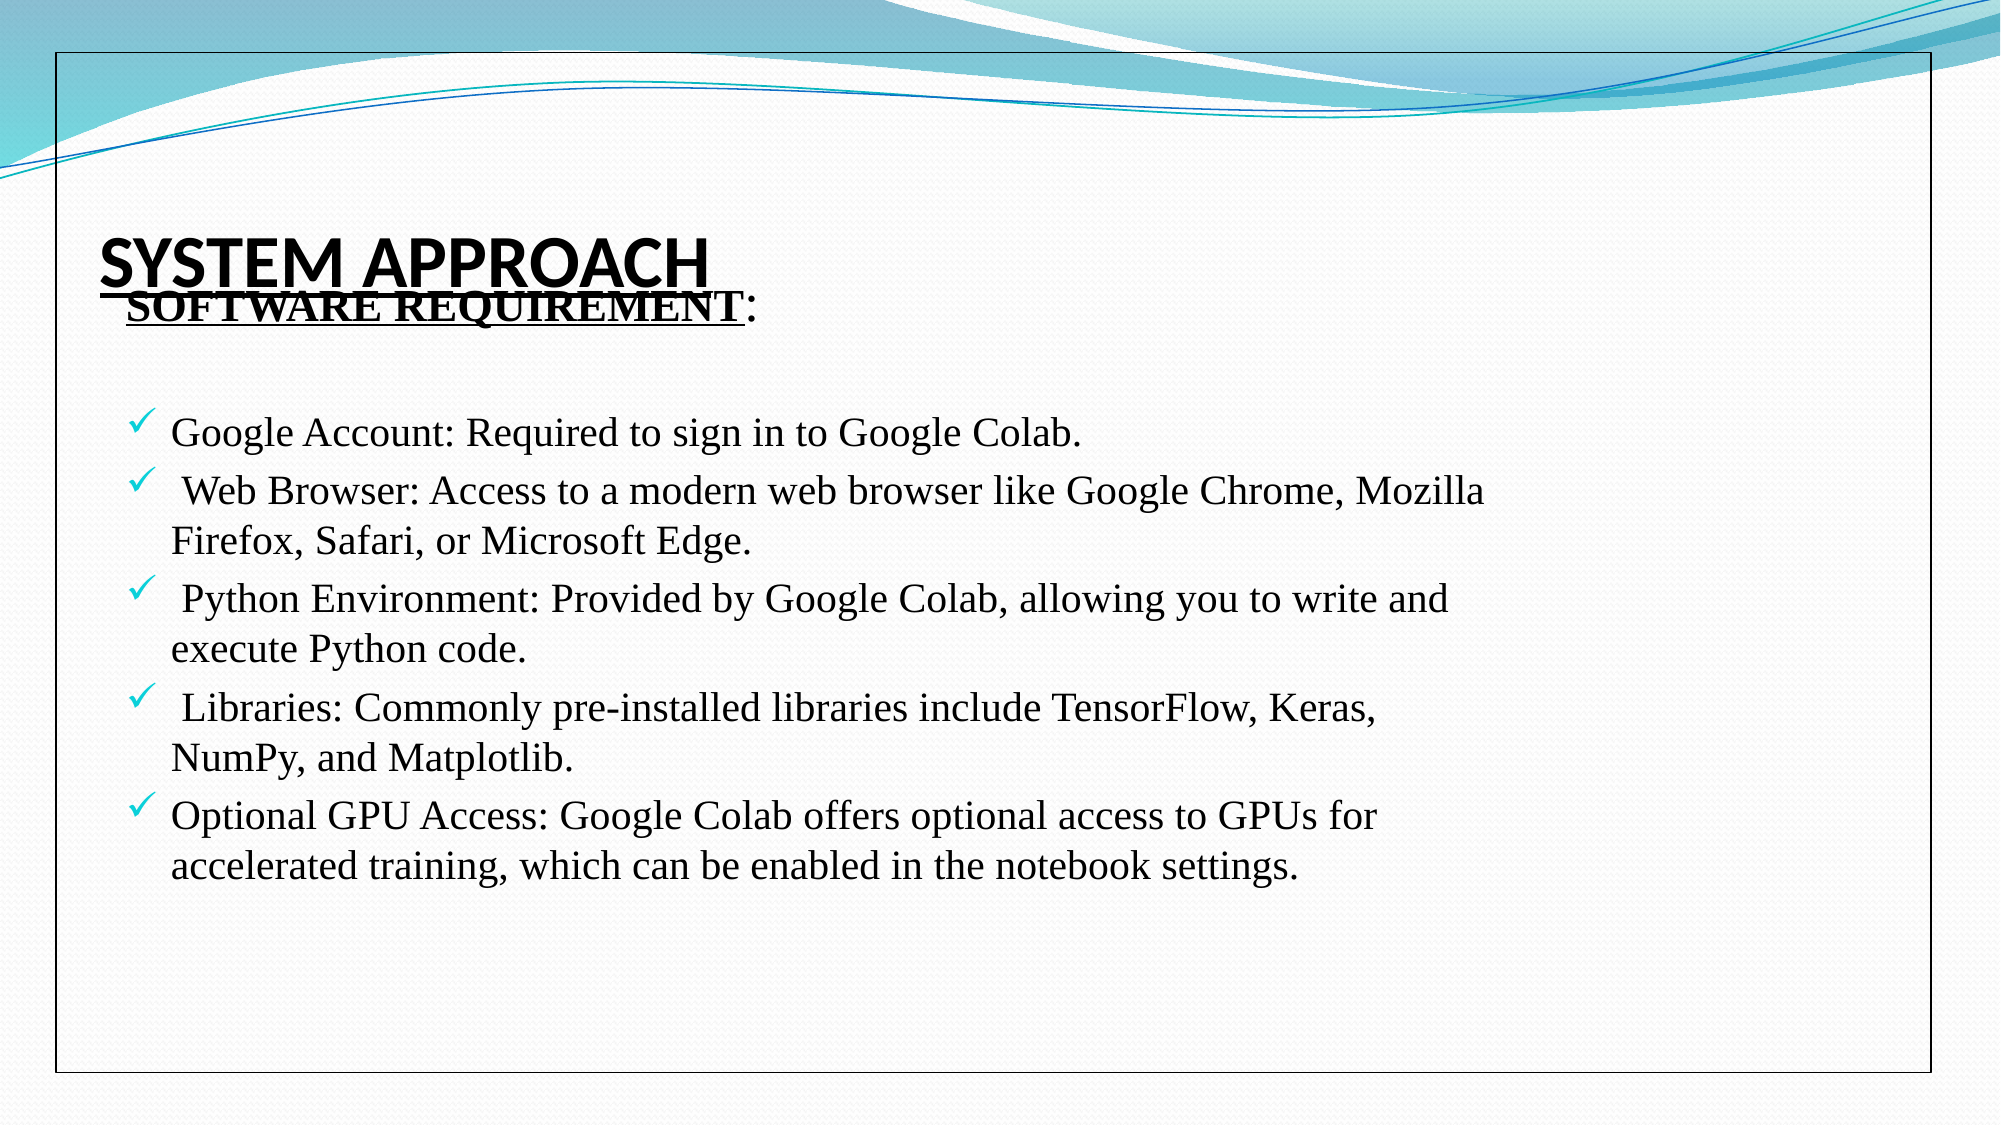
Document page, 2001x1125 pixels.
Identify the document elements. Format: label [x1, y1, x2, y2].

text_box [56, 52, 1932, 1073]
